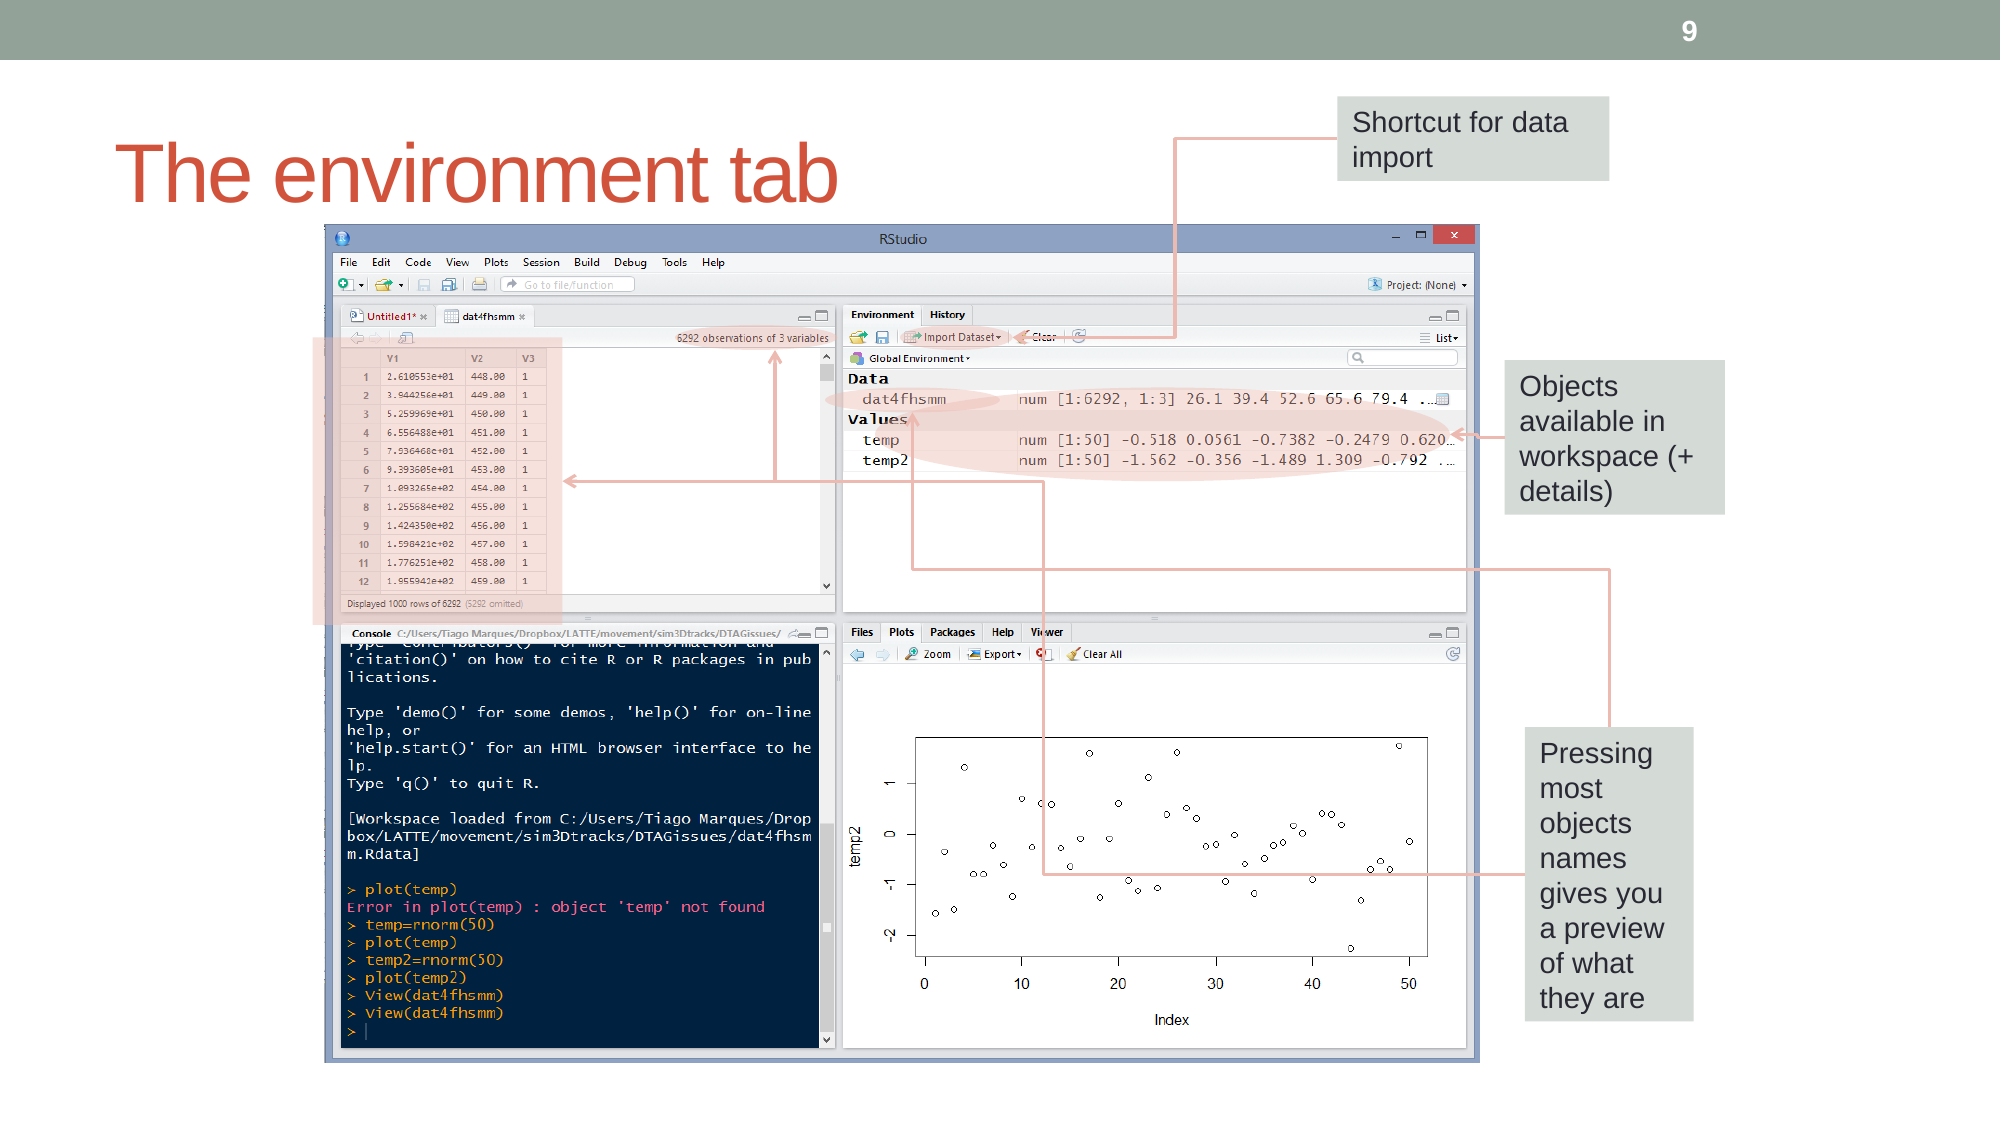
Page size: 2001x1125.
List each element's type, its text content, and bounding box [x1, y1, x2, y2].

text_box Pressing most objects names gives you a preview of what they are [1524, 727, 1694, 1022]
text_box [1103, 221, 1419, 478]
text_box Objects available in workspace (+ details) [1504, 360, 1725, 515]
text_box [1012, 138, 1338, 338]
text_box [1103, 884, 1419, 919]
text_box [310, 335, 321, 627]
slide_number 9 [1666, 3, 1900, 57]
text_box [1449, 434, 1505, 439]
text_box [562, 480, 1526, 877]
picture [1419, 224, 1481, 480]
picture [324, 224, 1481, 1063]
text_box Shortcut for data import [1337, 96, 1610, 181]
title The environment tab [99, 87, 1900, 250]
